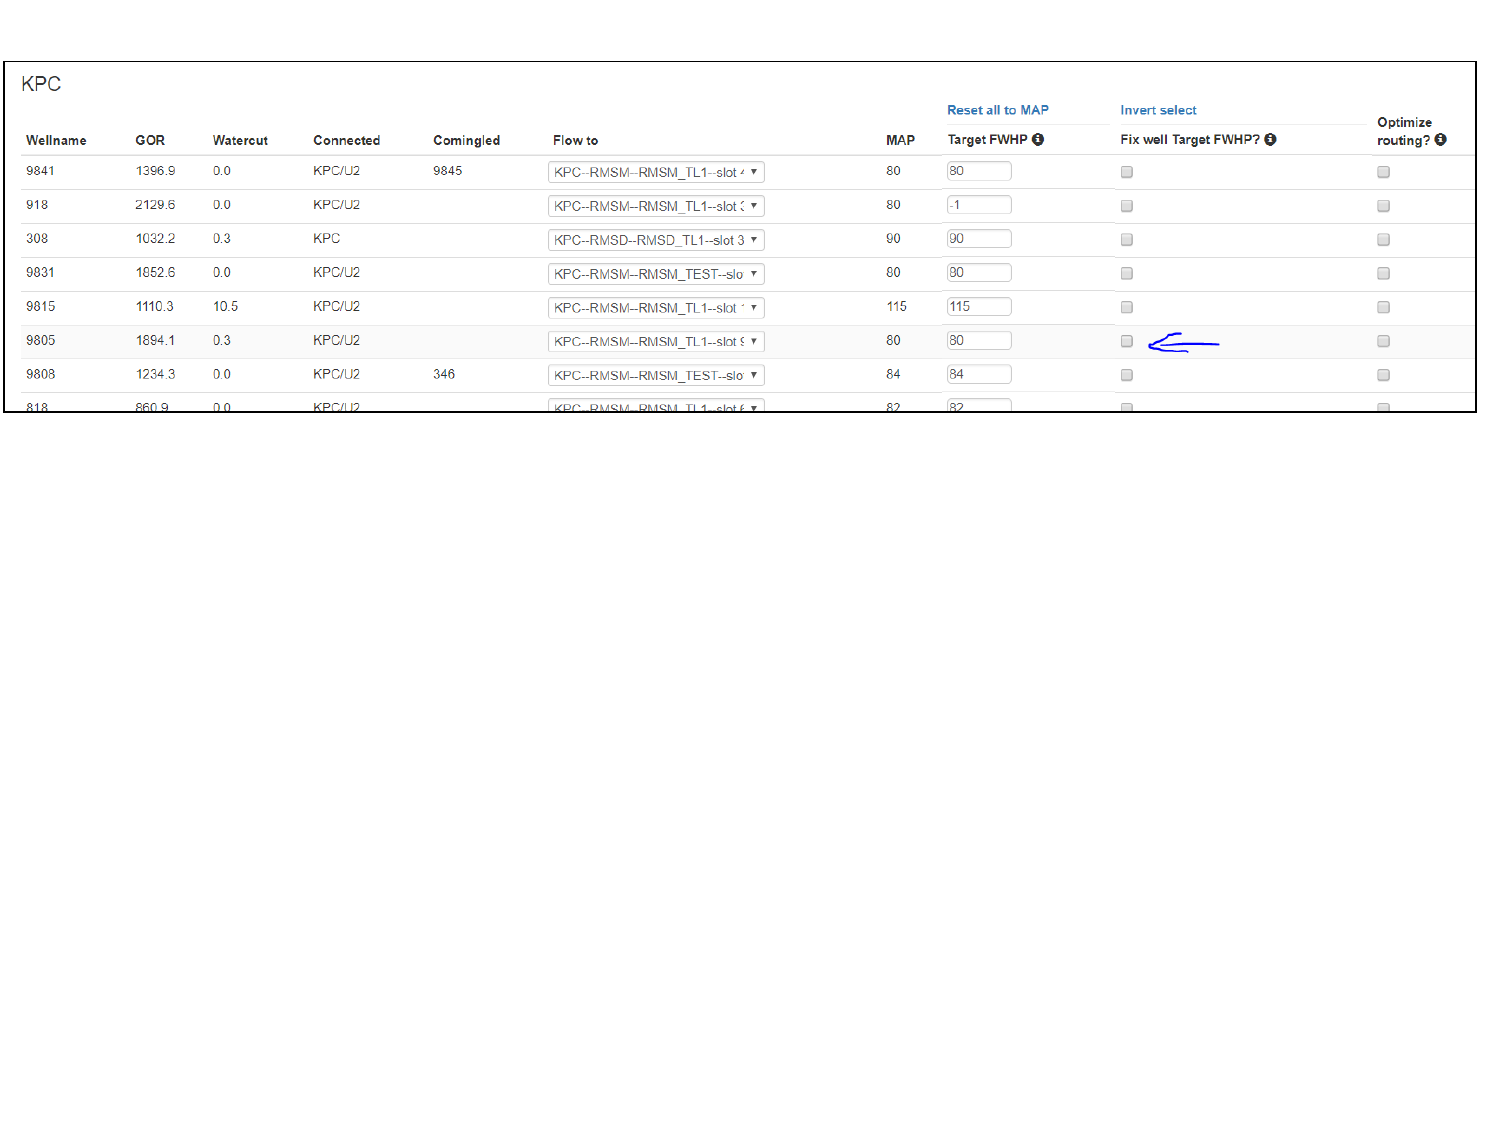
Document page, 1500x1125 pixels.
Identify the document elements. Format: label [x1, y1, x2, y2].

picture [4, 62, 1476, 412]
